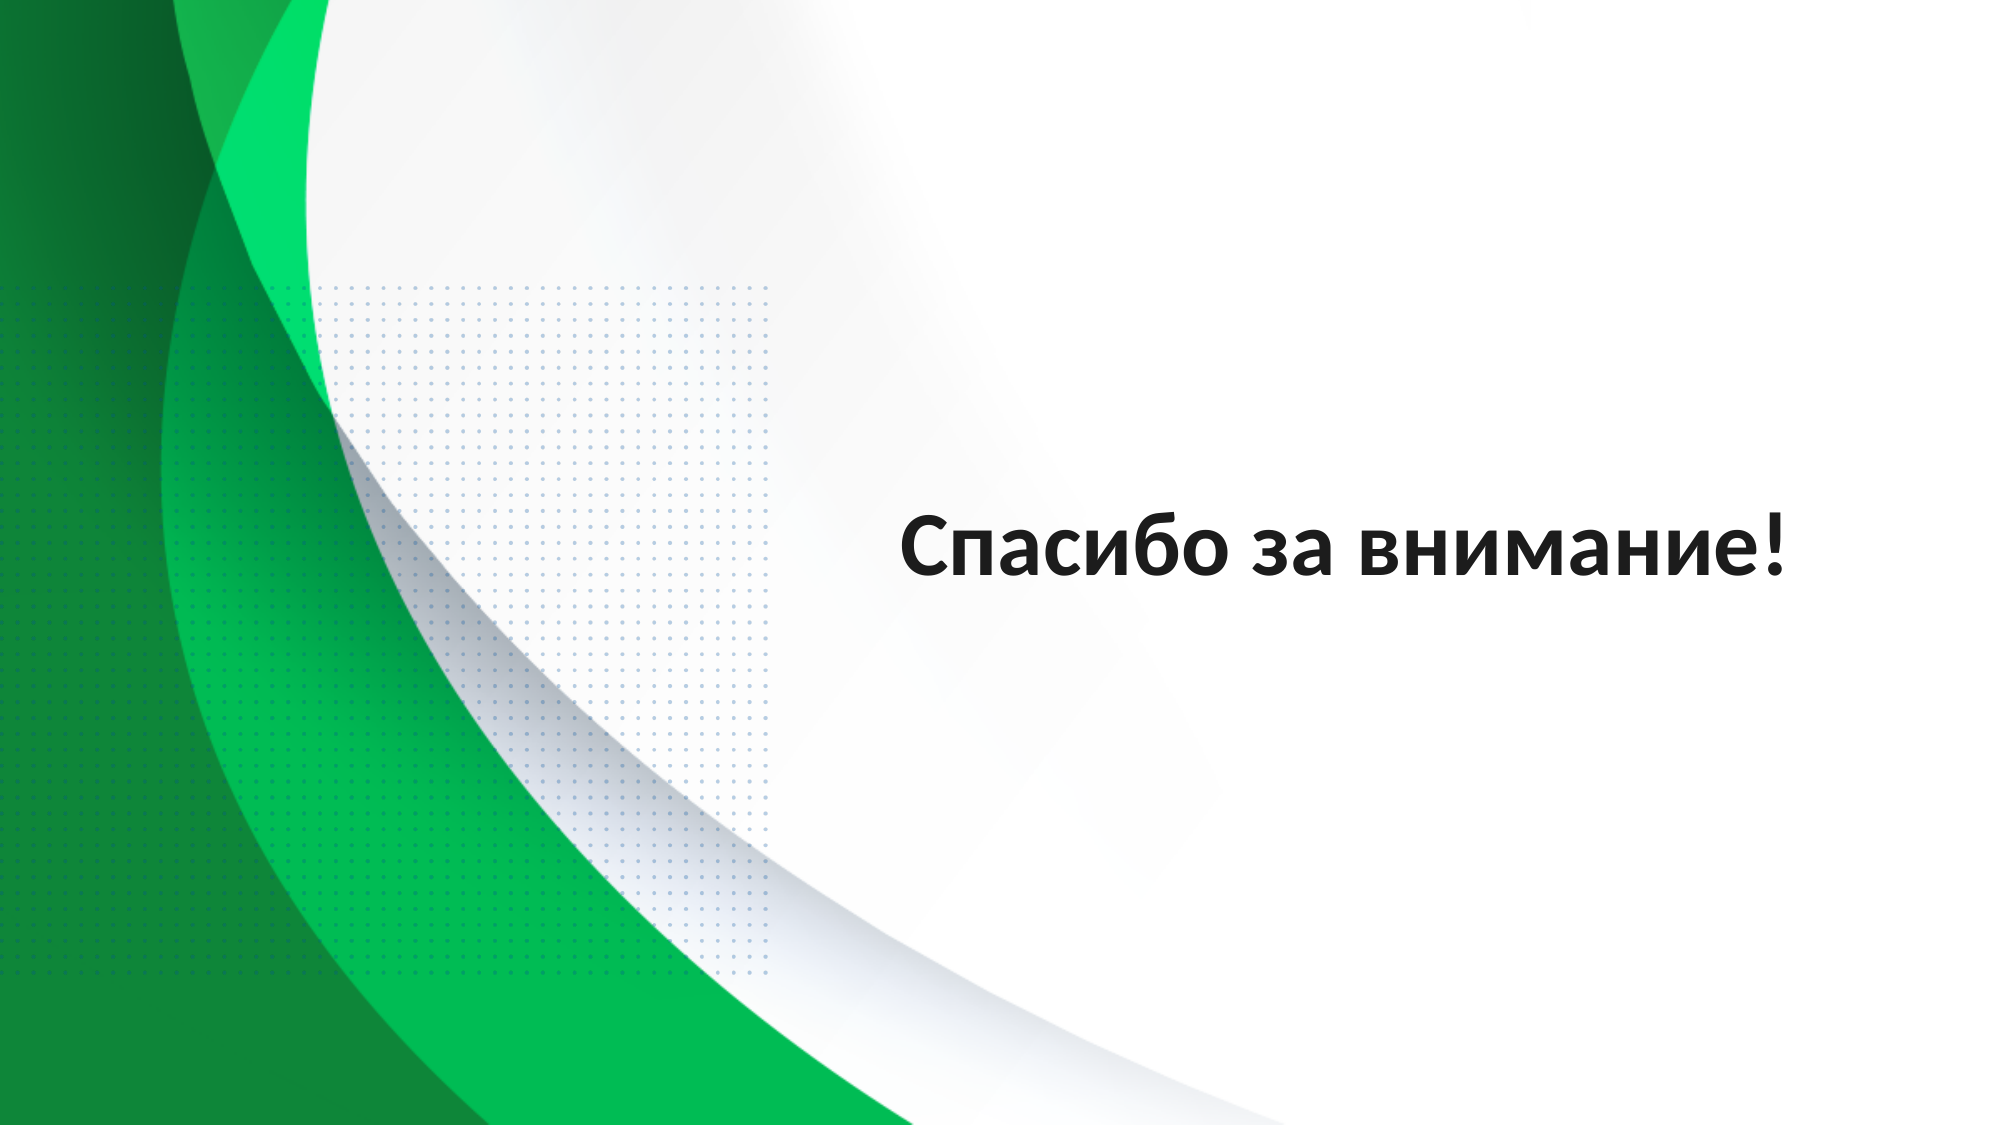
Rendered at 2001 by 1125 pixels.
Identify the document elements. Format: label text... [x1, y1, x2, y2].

text_box Cпасибо за внимание! [885, 431, 1890, 709]
picture [0, 0, 2001, 1125]
